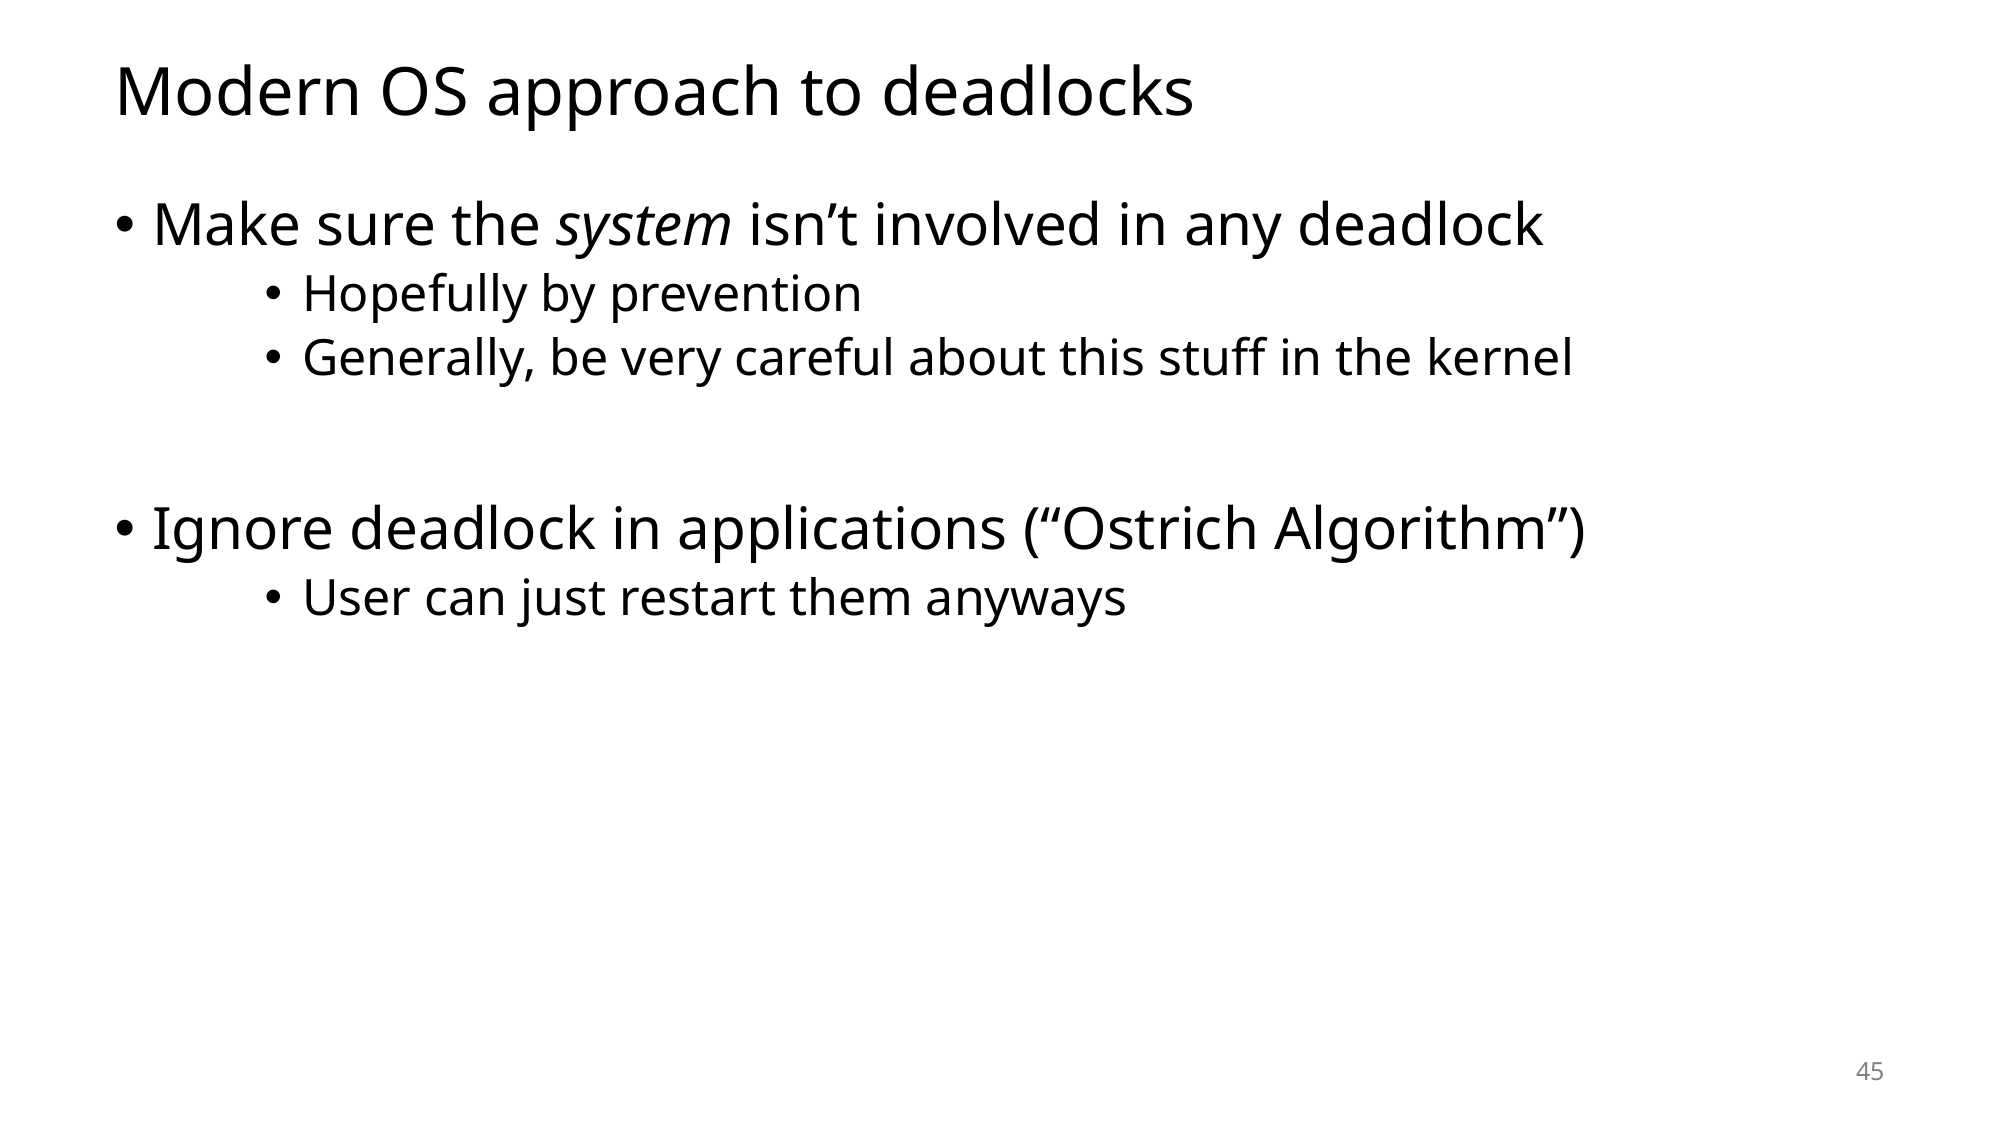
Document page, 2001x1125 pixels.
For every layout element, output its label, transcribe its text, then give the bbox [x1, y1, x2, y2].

slide_number 45 [1749, 1042, 1900, 1103]
title Modern OS approach to deadlocks [99, 37, 1900, 150]
list Make sure the system isn’t involved in any deadlock Hopefully by prevention Generally, be very careful about this stuff in the kernel Ignore deadlock in applications (“Ostrich Algorithm”) User can just restart them anyways [99, 187, 1900, 1013]
